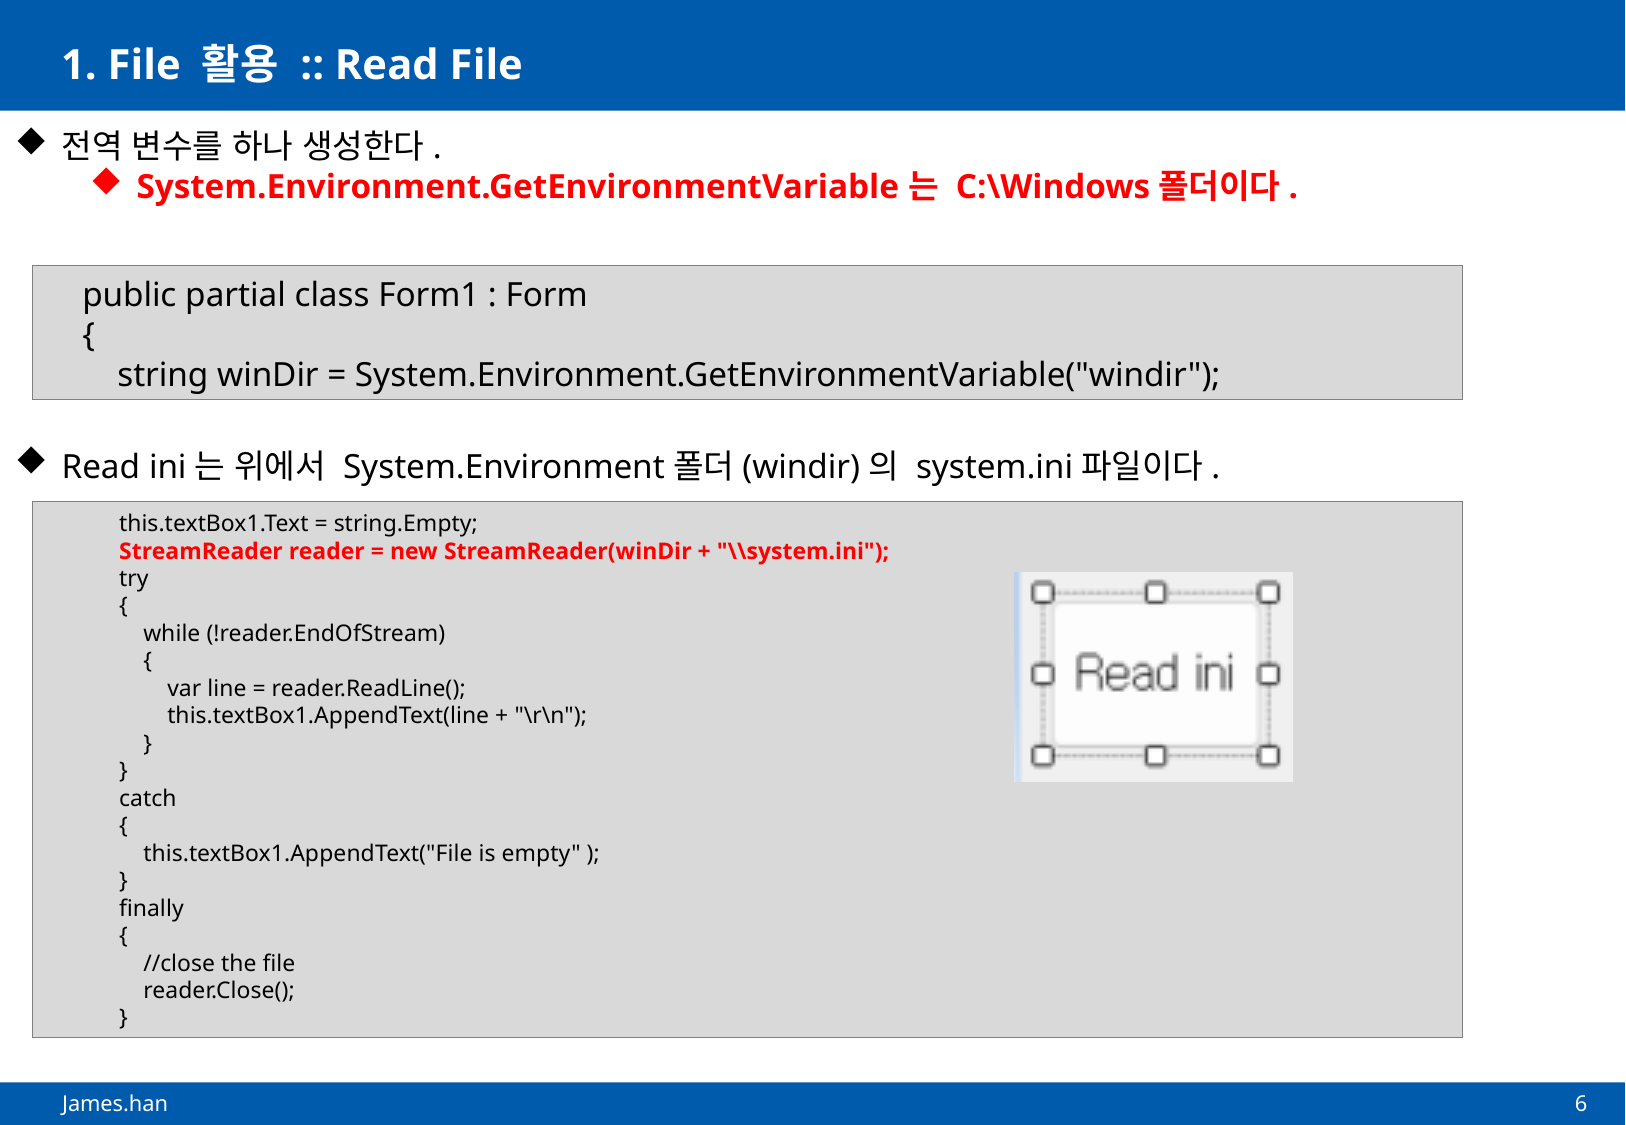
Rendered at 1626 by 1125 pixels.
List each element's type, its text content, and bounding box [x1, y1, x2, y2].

text_box this.textBox1.Text = string.Empty; StreamReader reader = new StreamReader(winDir + "\\system.ini"); try { while (!reader.EndOfStream) { var line = reader.ReadLine(); this.textBox1.AppendText(line + "\r\n"); } } catch { this.textBox1.AppendText("File is empty" ); } finally { //close the file reader.Close(); } [32, 501, 1463, 1038]
text_box 전역 변수를 하나 생성한다. System.Environment.GetEnvironmentVariable는 C:\Windows폴더이다. Read ini는 위에서 System.Environment폴더(windir)의 system.ini파일이다. [0, 117, 1625, 1086]
slide_number 6 [1375, 1086, 1603, 1123]
picture [1014, 572, 1293, 782]
text_box public partial class Form1 : Form { string winDir = System.Environment.GetEnvironmentVariable("windir"); [32, 265, 1463, 400]
title 1. File 활용 :: Read File [46, 37, 1581, 95]
